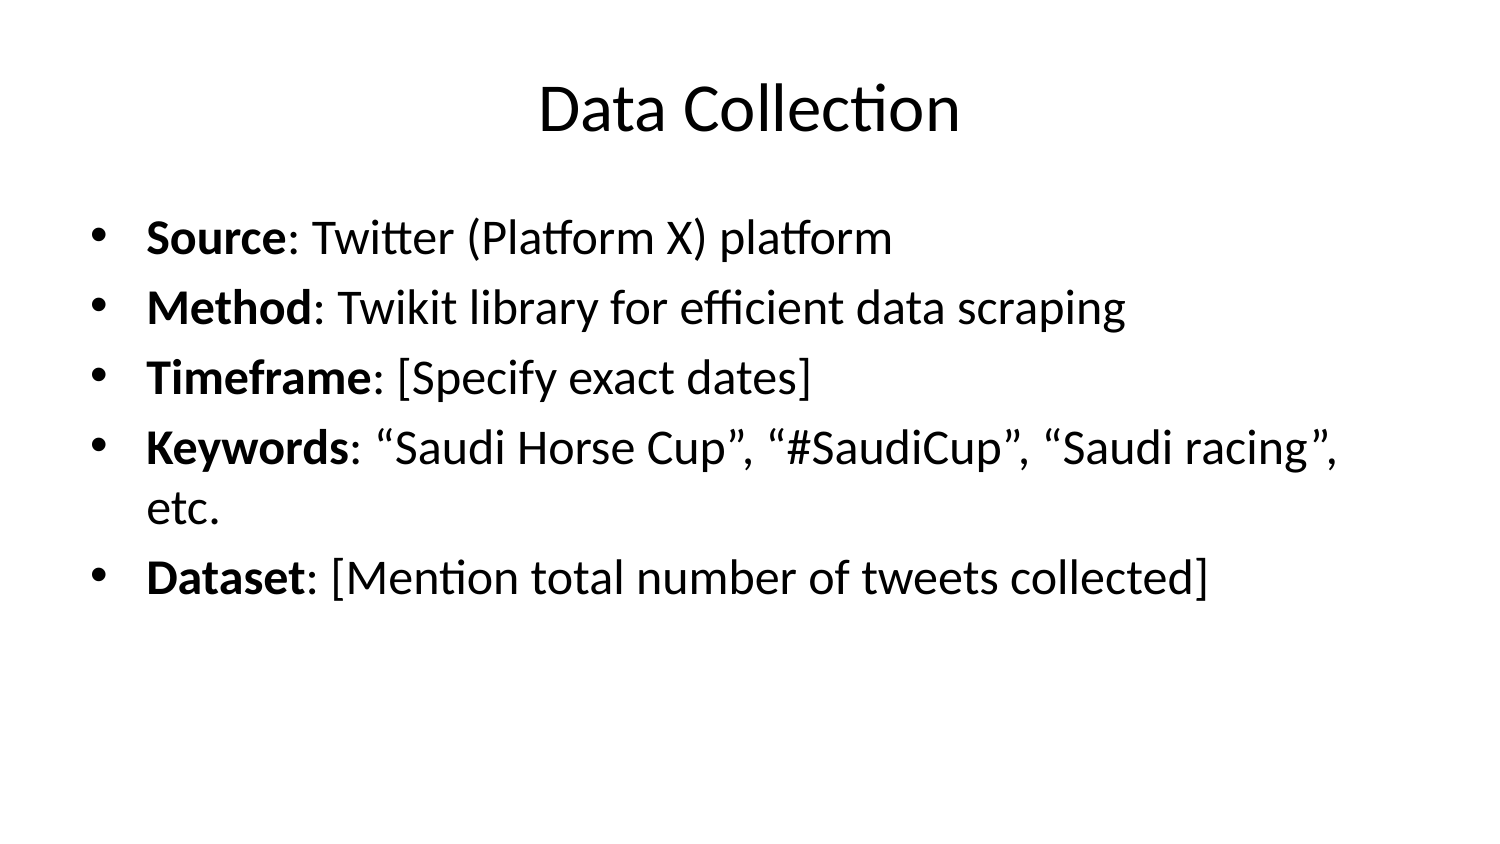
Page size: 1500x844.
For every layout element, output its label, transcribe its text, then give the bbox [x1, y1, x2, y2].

title Data Collection [75, 33, 1425, 175]
list Source: Twitter (Platform X) platform Method: Twikit library for efficient data scraping Timeframe: [Specify exact dates] Keywords: “Saudi Horse Cup”, “#SaudiCup”, “Saudi racing”, etc. Dataset: [Mention total number of tweets collected] [75, 196, 1425, 754]
